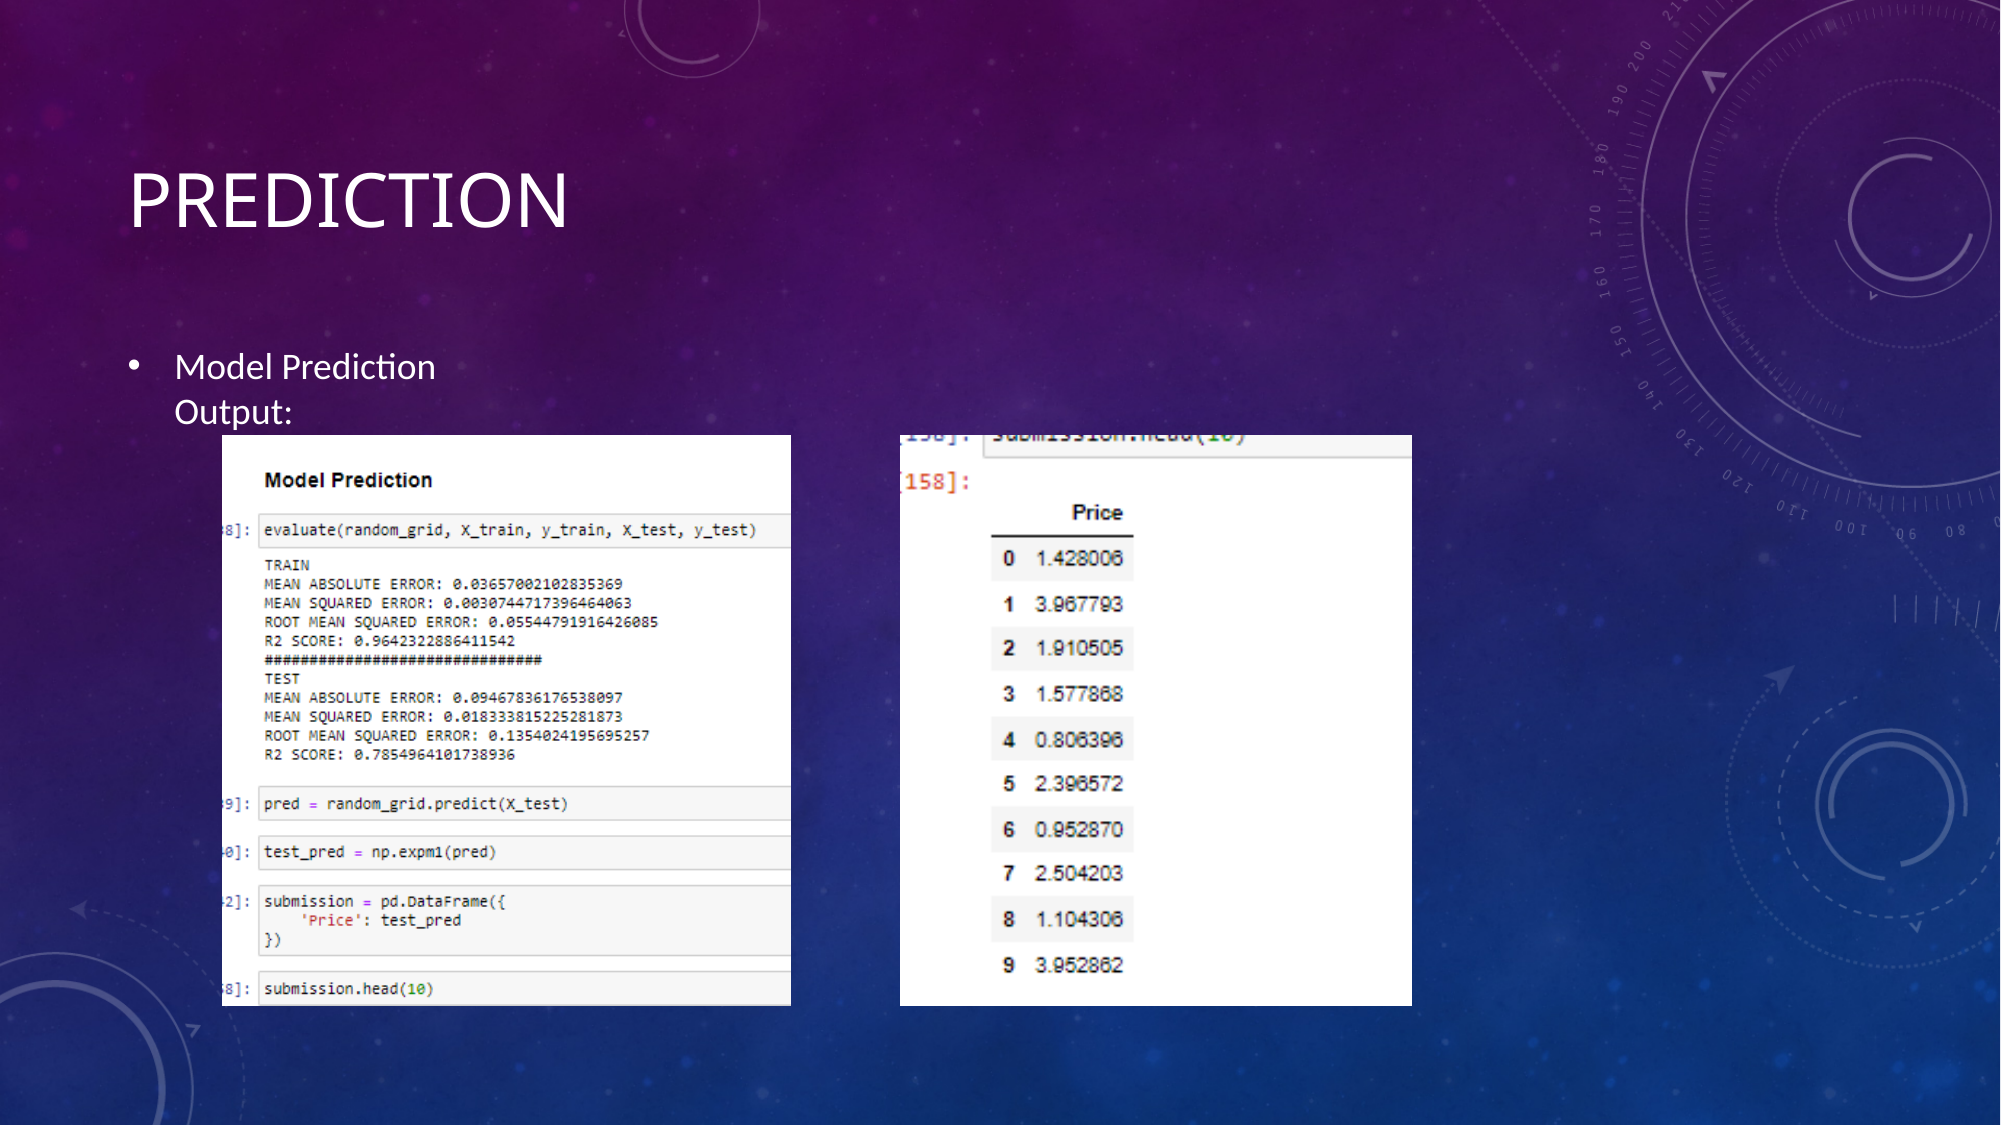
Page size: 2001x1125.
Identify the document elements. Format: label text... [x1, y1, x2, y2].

list Model Prediction Output: [112, 351, 1775, 950]
title Prediction [112, 99, 1775, 297]
picture [0, 0, 2001, 1125]
